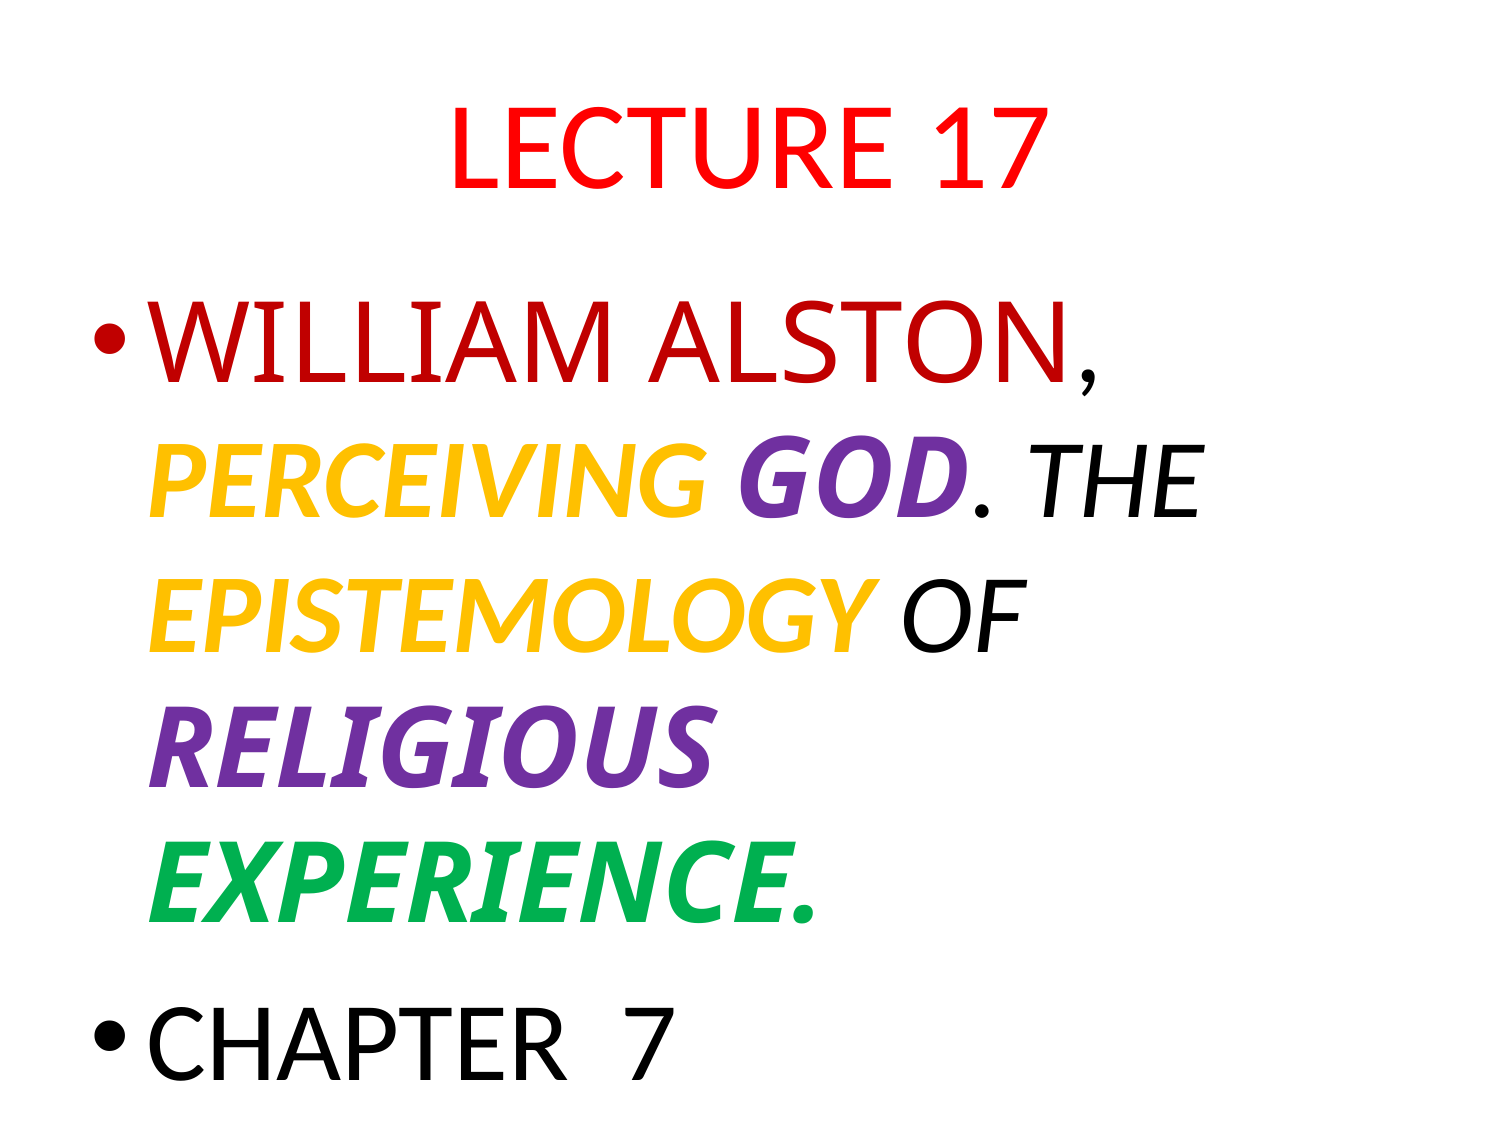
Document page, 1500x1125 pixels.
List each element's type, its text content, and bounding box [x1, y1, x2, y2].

title LECTURE 17 [75, 45, 1425, 233]
list WILLIAM ALSTON, PERCEIVING GOD. THE EPISTEMOLOGY OF RELIGIOUS EXPERIENCE. CHAPTER 7 [75, 262, 1425, 1005]
